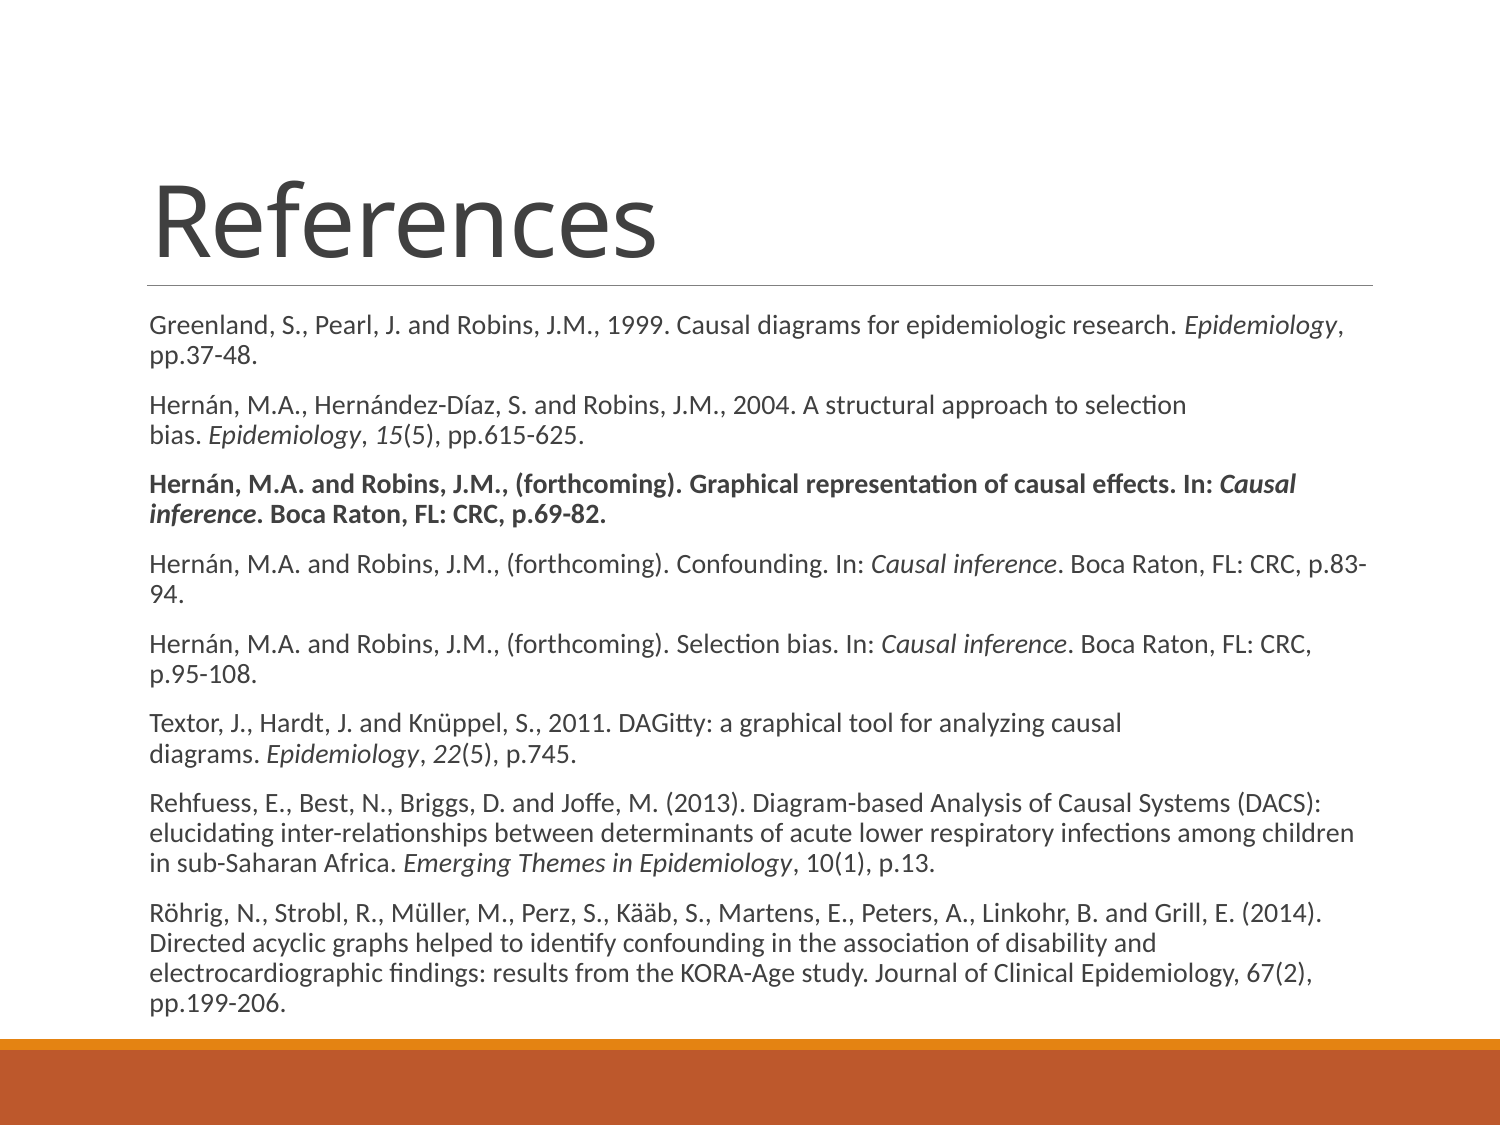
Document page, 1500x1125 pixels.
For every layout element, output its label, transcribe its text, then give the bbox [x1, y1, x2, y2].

list Greenland, S., Pearl, J. and Robins, J.M., 1999. Causal diagrams for epidemiologic research. Epidemiology, pp.37-48. Hernán, M.A., Hernández-Díaz, S. and Robins, J.M., 2004. A structural approach to selection bias. Epidemiology, 15(5), pp.615-625. Hernán, M.A. and Robins, J.M., (forthcoming). Graphical representation of causal effects. In: Causal inference. Boca Raton, FL: CRC, p.69-82. Hernán, M.A. and Robins, J.M., (forthcoming). Confounding. In: Causal inference. Boca Raton, FL: CRC, p.83-94. Hernán, M.A. and Robins, J.M., (forthcoming). Selection bias. In: Causal inference. Boca Raton, FL: CRC, p.95-108. Textor, J., Hardt, J. and Knüppel, S., 2011. DAGitty: a graphical tool for analyzing causal diagrams. Epidemiology, 22(5), p.745. Rehfuess, E., Best, N., Briggs, D. and Joffe, M. (2013). Diagram-based Analysis of Causal Systems (DACS): elucidating inter-relationships between determinants of acute lower respiratory infections among children in sub-Saharan Africa. Emerging Themes in Epidemiology, 10(1), p.13. Röhrig, N., Strobl, R., Müller, M., Perz, S., Kääb, S., Martens, E., Peters, A., Linkohr, B. and Grill, E. (2014). Directed acyclic graphs helped to identify confounding in the association of disability and electrocardiographic findings: results from the KORA-Age study. Journal of Clinical Epidemiology, 67(2), pp.199-206. [135, 302, 1373, 1035]
title References [135, 47, 1373, 285]
